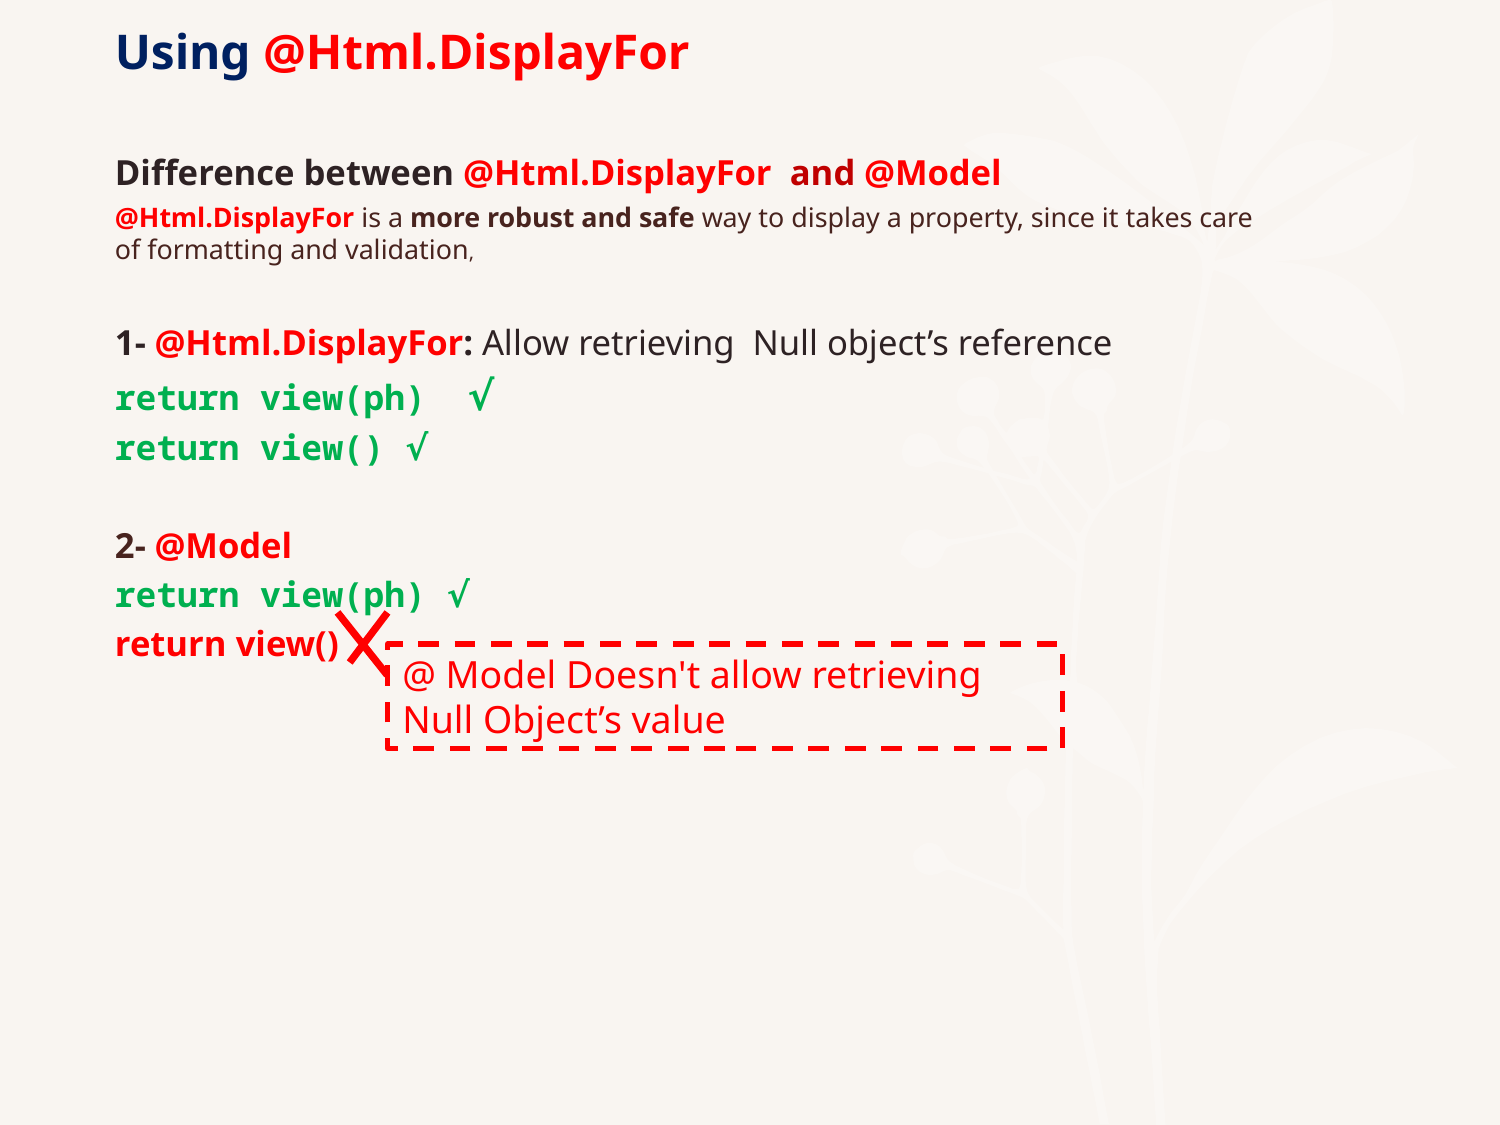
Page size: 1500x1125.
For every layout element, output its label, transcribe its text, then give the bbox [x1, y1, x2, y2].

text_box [337, 612, 388, 676]
text_box Using @Html.DisplayFor Difference between @Html.DisplayFor and @Model @Html.DisplayFor is a more robust and safe way to display a property, since it takes care of formatting and validation, 1- @Html.DisplayFor: Allow retrieving Null object’s reference return view(ph) √ return view() √ 2- @Model return view(ph) √ return view() [99, 12, 1300, 671]
text_box @ Model Doesn't allow retrieving Null Object’s value [387, 643, 1063, 749]
